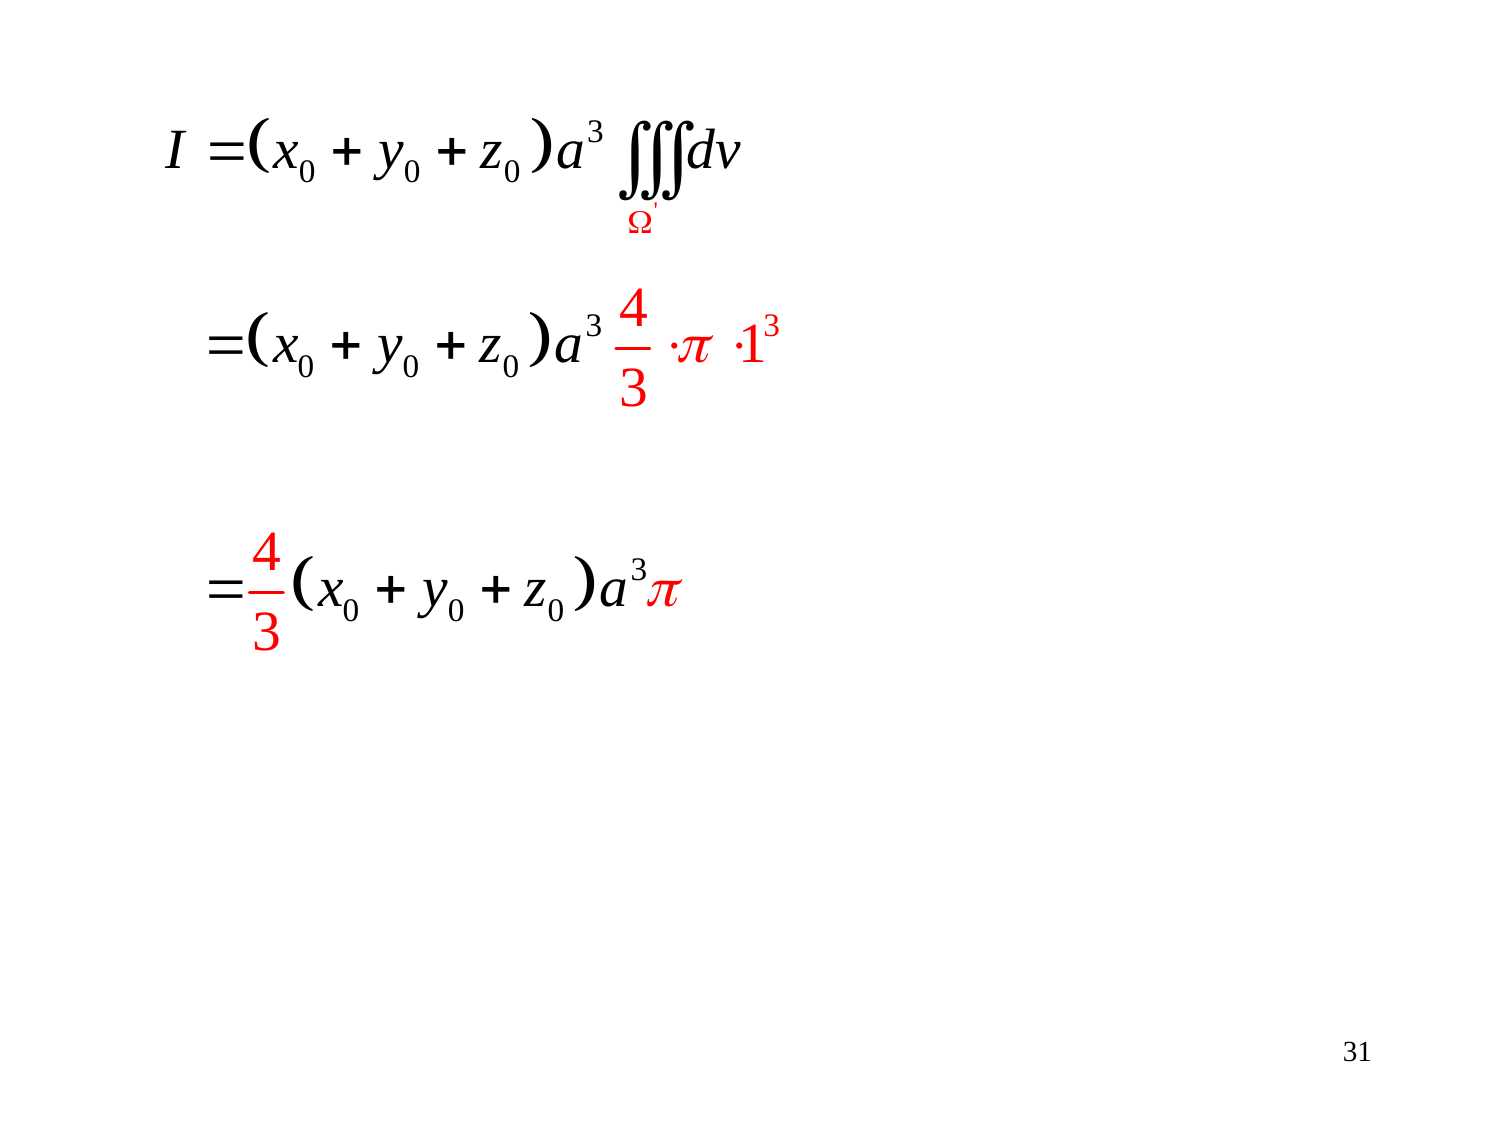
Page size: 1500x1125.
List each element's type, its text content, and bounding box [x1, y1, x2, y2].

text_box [154, 101, 751, 245]
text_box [194, 516, 694, 664]
slide_number 31 [1074, 1024, 1388, 1101]
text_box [194, 272, 790, 420]
